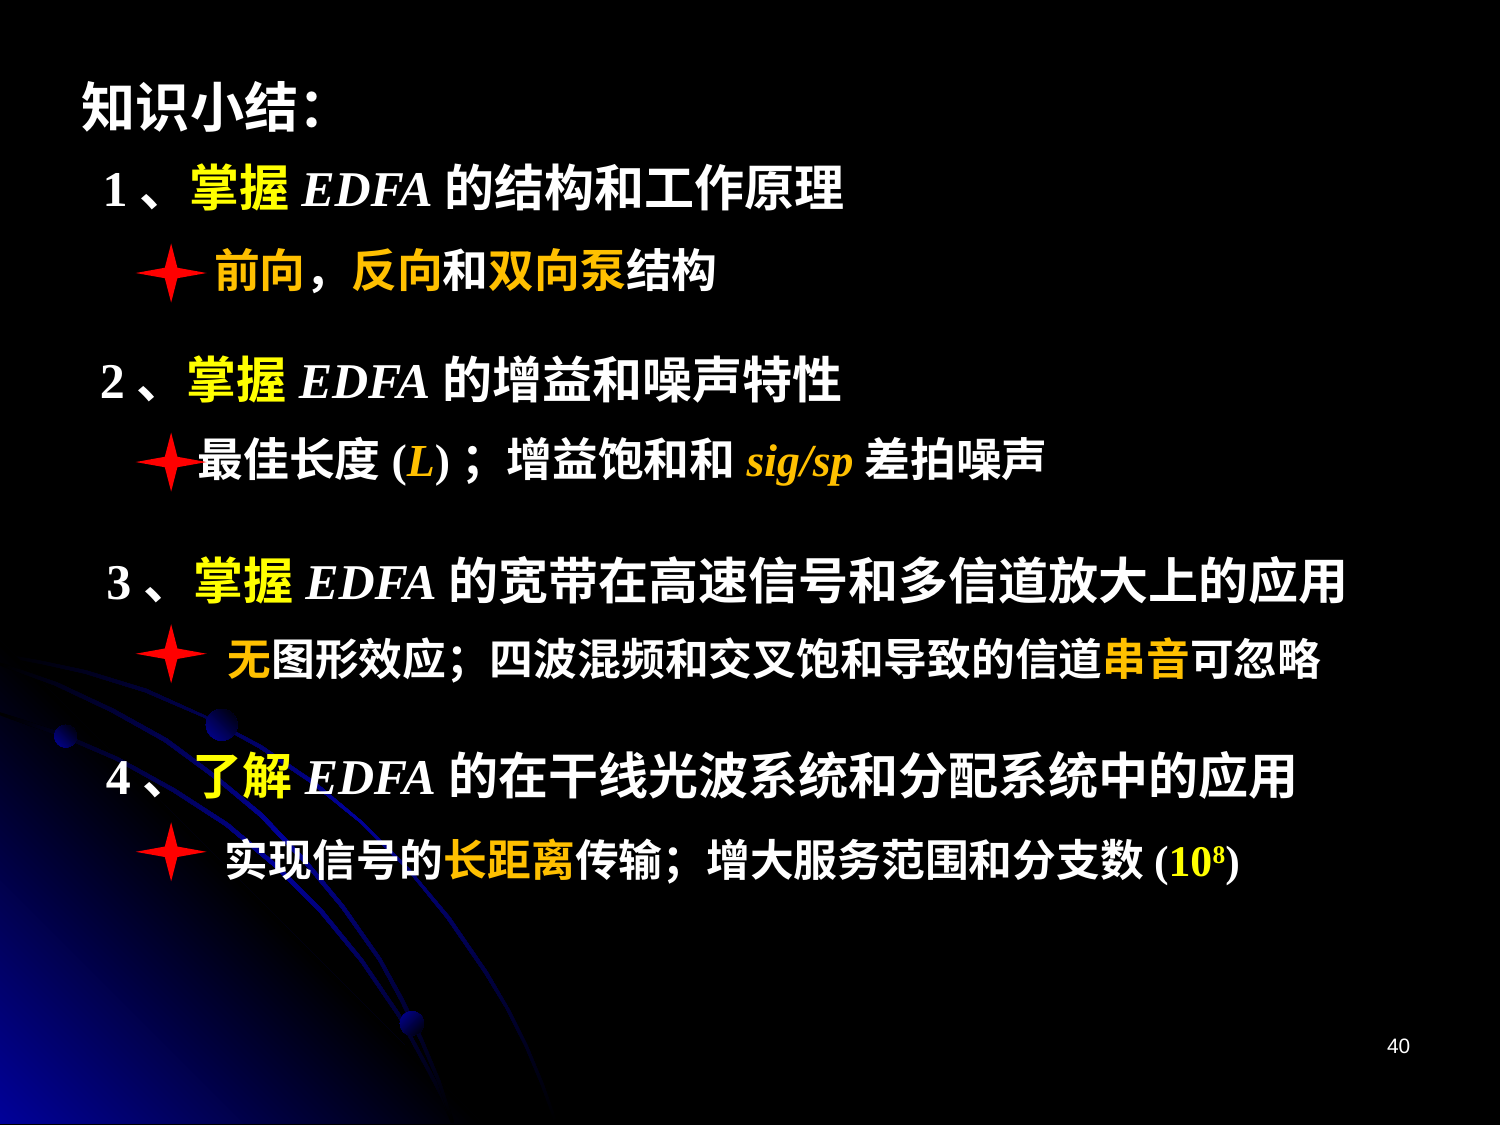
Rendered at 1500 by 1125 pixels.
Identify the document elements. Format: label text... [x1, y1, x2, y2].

text_box 无图形效应；四波混频和交叉饱和导致的信道串音可忽略 [212, 624, 1337, 692]
text_box 实现信号的长距离传输；增大服务范围和分支数(108) [210, 825, 1255, 893]
text_box [133, 820, 209, 884]
text_box [133, 241, 209, 305]
text_box [133, 622, 209, 686]
text_box 最佳长度(L)；增益饱和和sig/sp差拍噪声 [182, 423, 1063, 494]
text_box 4、了解EDFA的在干线光波系统和分配系统中的应用 [91, 737, 1313, 813]
text_box 3、掌握EDFA的宽带在高速信号和多信道放大上的应用 [91, 541, 1364, 617]
text_box [133, 430, 209, 494]
text_box 前向，反向和双向泵结构 [199, 234, 733, 305]
text_box 1、掌握EDFA的结构和工作原理 [87, 148, 860, 224]
text_box 2、掌握EDFA的增益和噪声特性 [85, 340, 857, 416]
slide_number 40 [1074, 1025, 1425, 1100]
text_box 知识小结： [66, 66, 368, 146]
